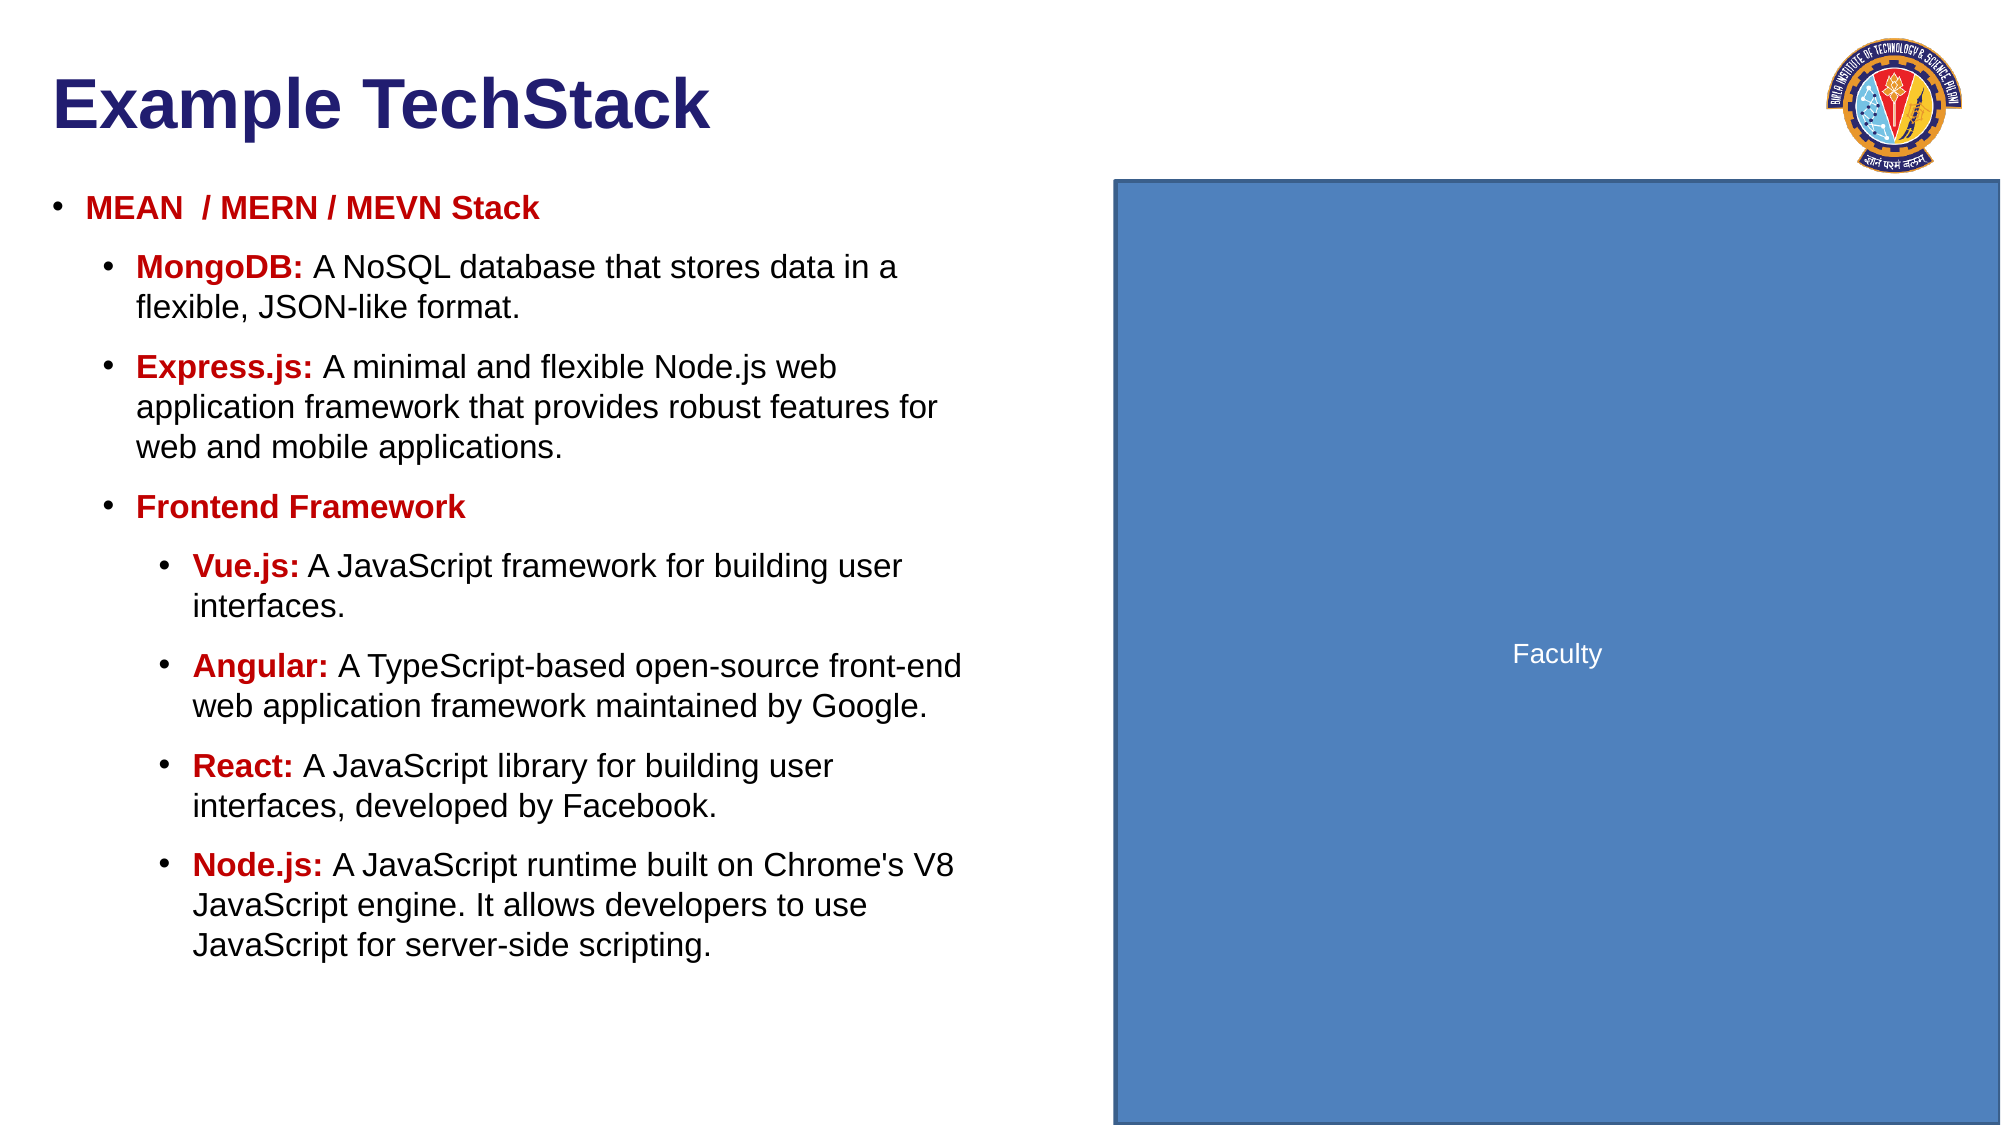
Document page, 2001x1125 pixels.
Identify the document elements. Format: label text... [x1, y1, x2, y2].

picture [1825, 38, 1962, 174]
title Example TechStack [37, 38, 1810, 174]
list MEAN / MERN / MEVN Stack MongoDB: A NoSQL database that stores data in a flexible, JSON-like format. Express.js: A minimal and flexible Node.js web application framework that provides robust features for web and mobile applications. Frontend Framework Vue.js: A JavaScript framework for building user interfaces. Angular: A TypeScript-based open-source front-end web application framework maintained by Google. React: A JavaScript library for building user interfaces, developed by Facebook. Node.js: A JavaScript runtime built on Chrome's V8 JavaScript engine. It allows developers to use JavaScript for server-side scripting. [37, 178, 1000, 957]
